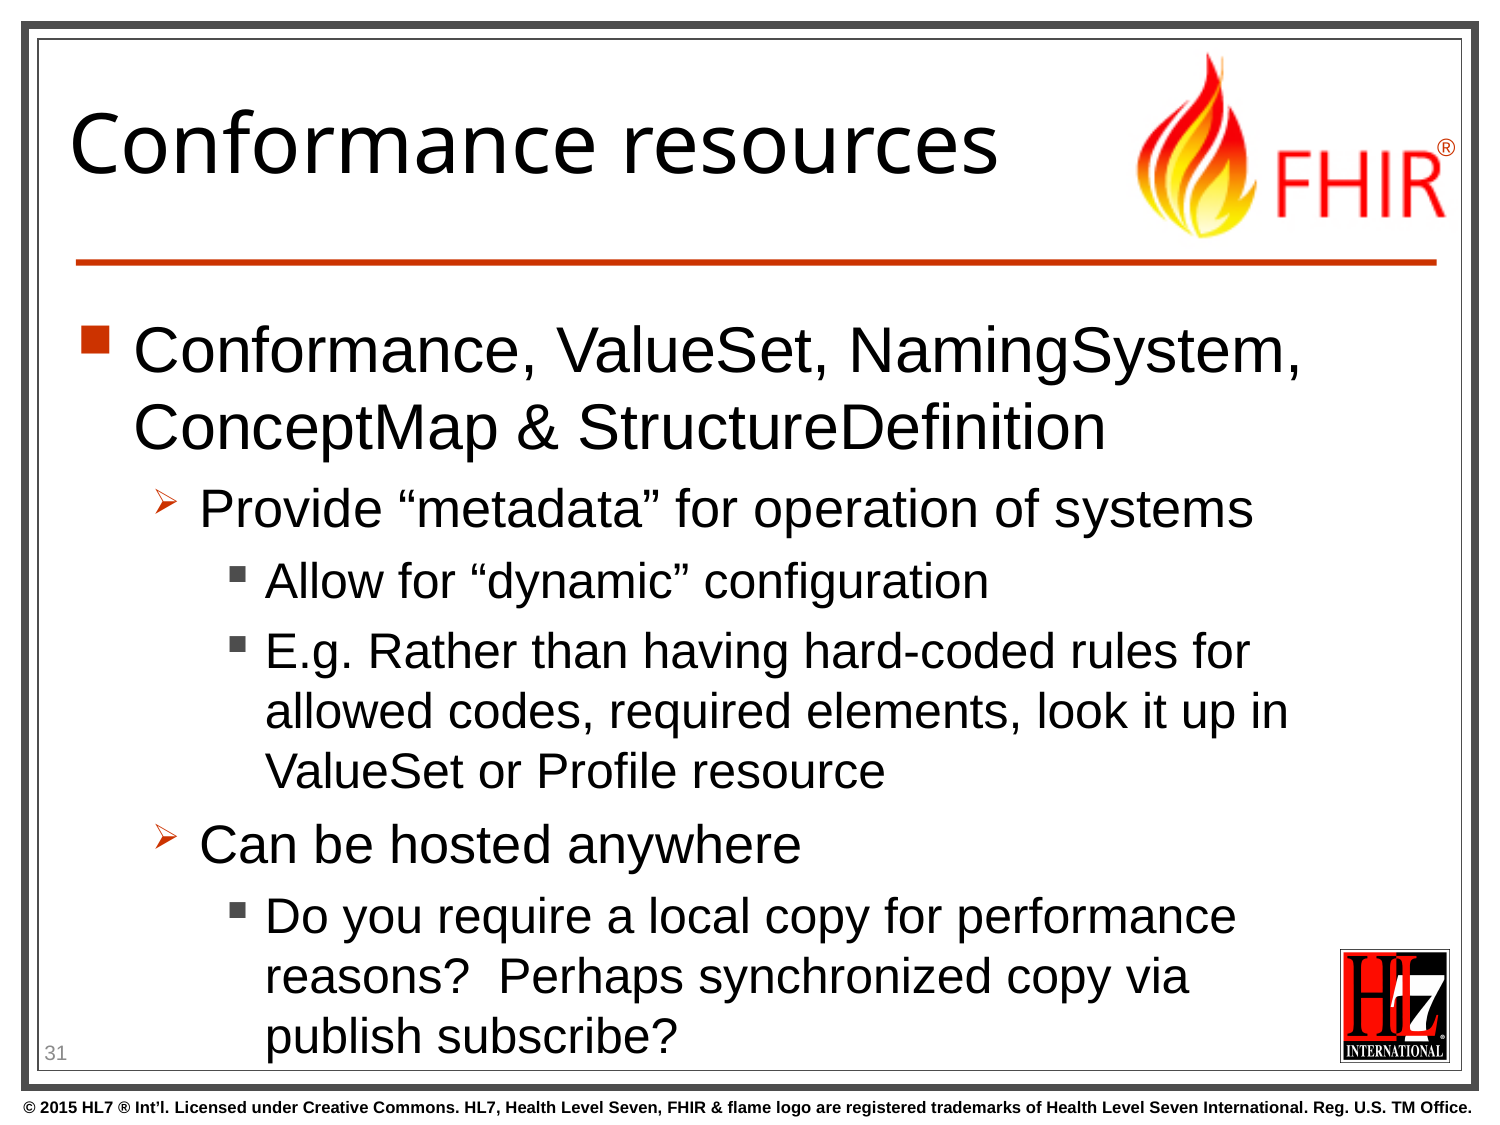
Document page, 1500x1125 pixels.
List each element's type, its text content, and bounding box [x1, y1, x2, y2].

picture [1124, 42, 1458, 249]
list Conformance, ValueSet, NamingSystem, ConceptMap & StructureDefinition Provide “metadata” for operation of systems Allow for “dynamic” configuration E.g. Rather than having hard-coded rules for allowed codes, required elements, look it up in ValueSet or Profile resource Can be hosted anywhere Do you require a local copy for performance reasons? Perhaps synchronized copy via publish subscribe? [62, 299, 1438, 1059]
title Conformance resources [53, 54, 1128, 244]
slide_number 31 [29, 1034, 148, 1071]
picture [1340, 949, 1450, 1063]
